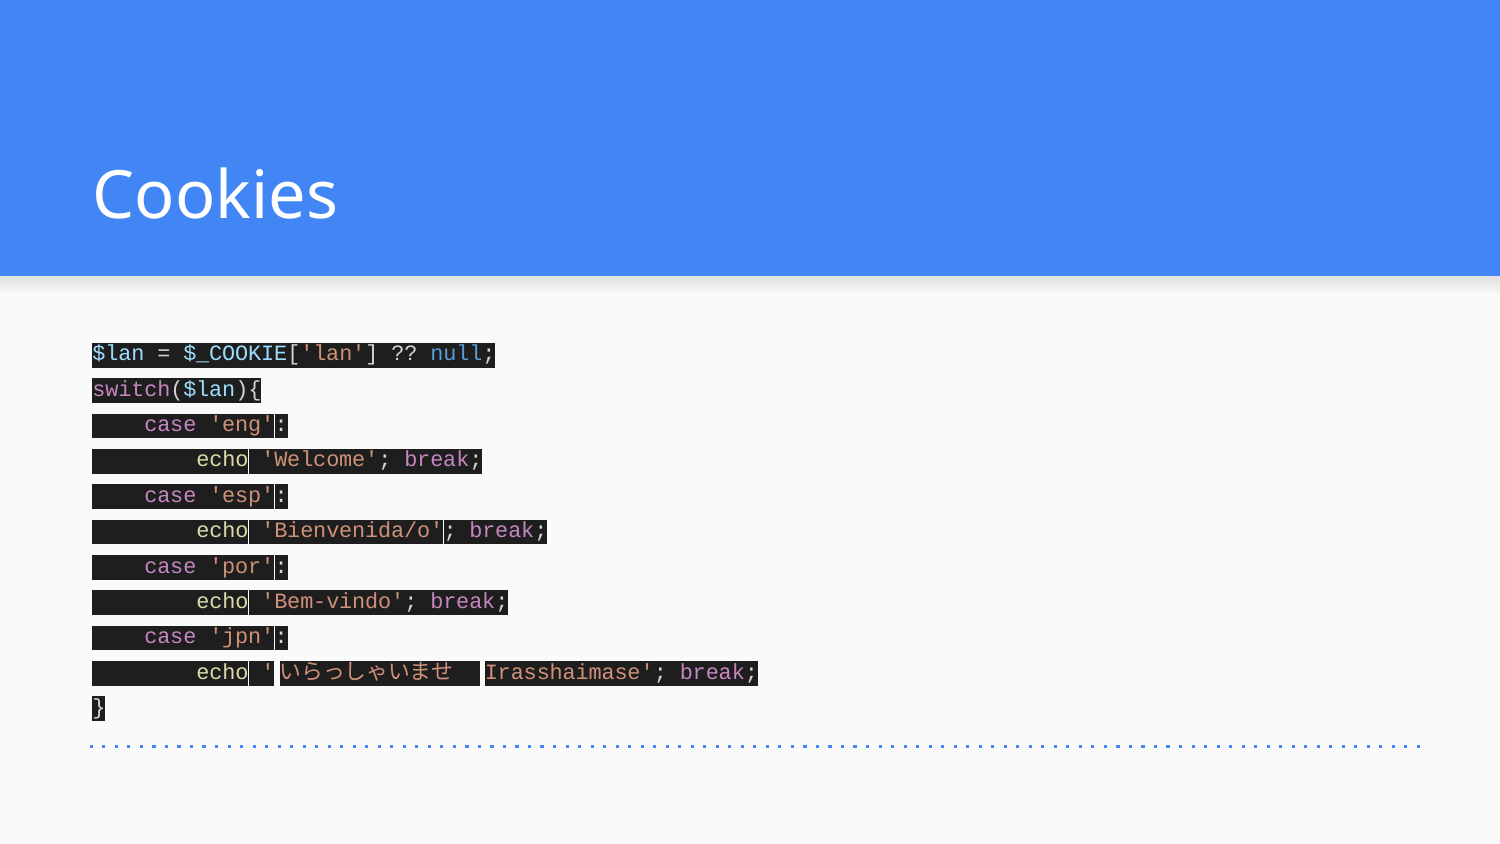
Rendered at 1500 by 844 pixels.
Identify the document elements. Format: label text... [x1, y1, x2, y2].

title Cookies [77, 121, 1427, 248]
list $lan = $_COOKIE['lan'] ?? null; switch($lan){ case 'eng': echo 'Welcome'; break; case 'esp': echo 'Bienvenida/o'; break; case 'por': echo 'Bem-vindo'; break; case 'jpn': echo 'いらっしゃいませ Irasshaimase'; break; } [77, 314, 1427, 760]
